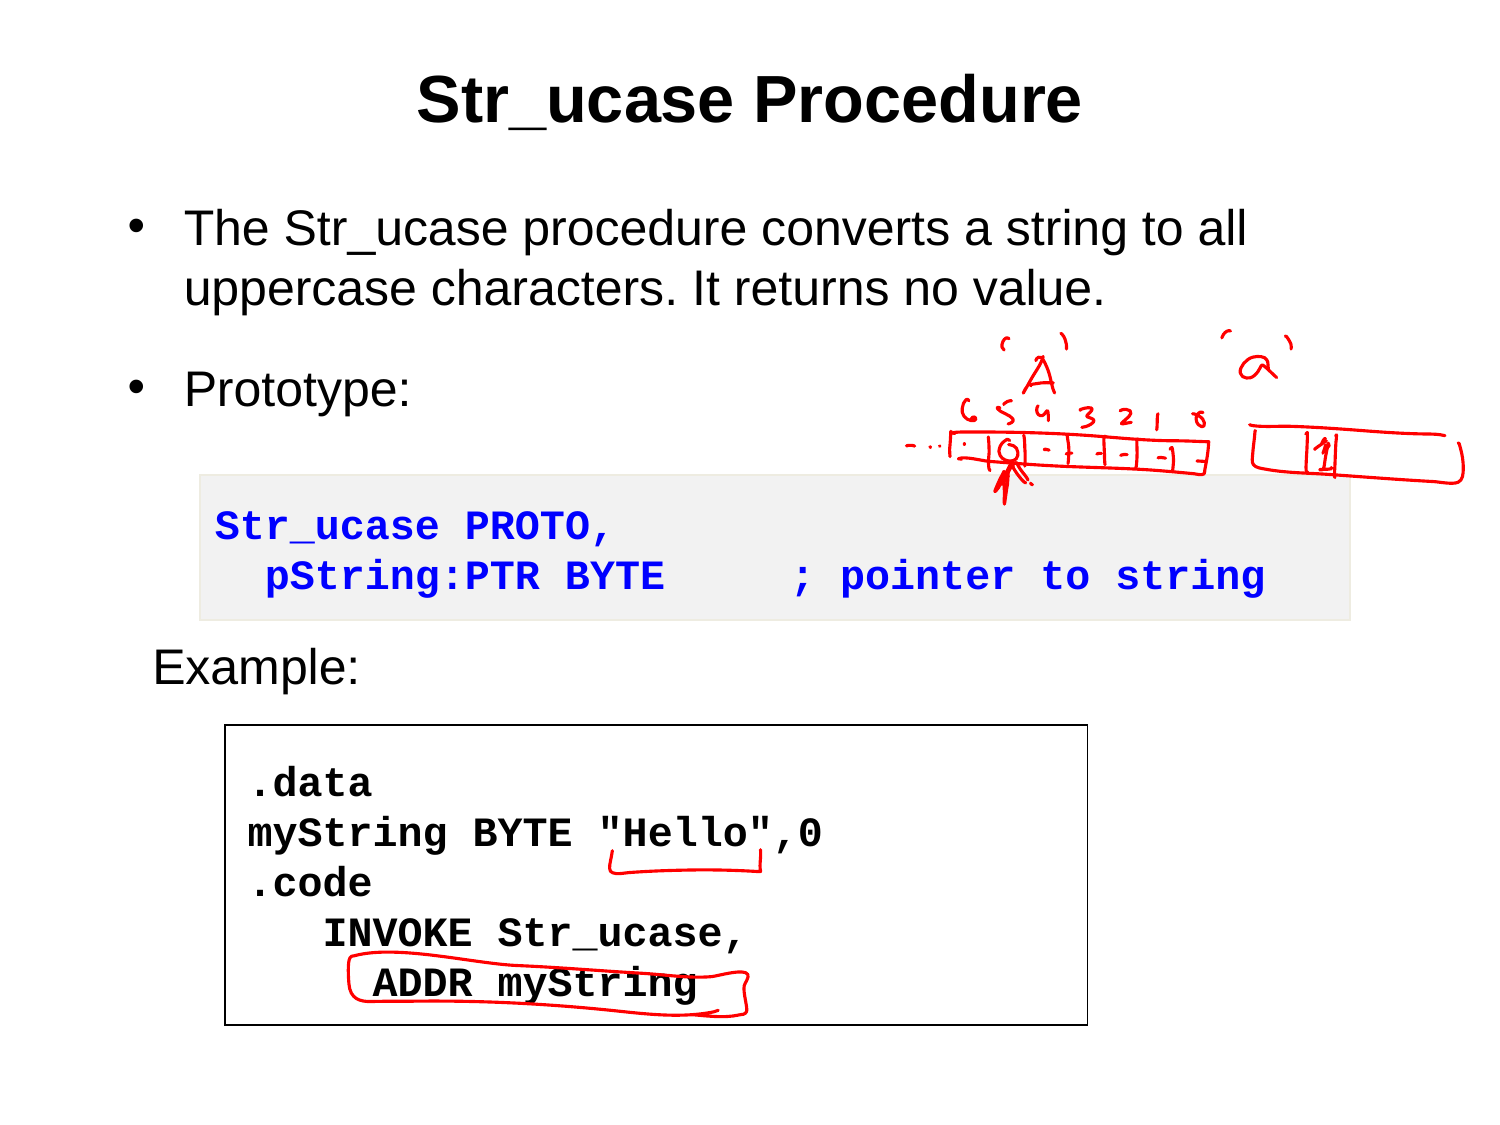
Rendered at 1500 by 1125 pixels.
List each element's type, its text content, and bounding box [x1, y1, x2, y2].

list The Str_ucase procedure converts a string to all uppercase characters. It returns no value. Prototype: [112, 187, 1388, 438]
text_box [137, 612, 1088, 1026]
text_box Str_ucase PROTO, pString:PTR BYTE ; pointer to string [200, 474, 1350, 620]
title Str_ucase Procedure [75, 24, 1425, 168]
